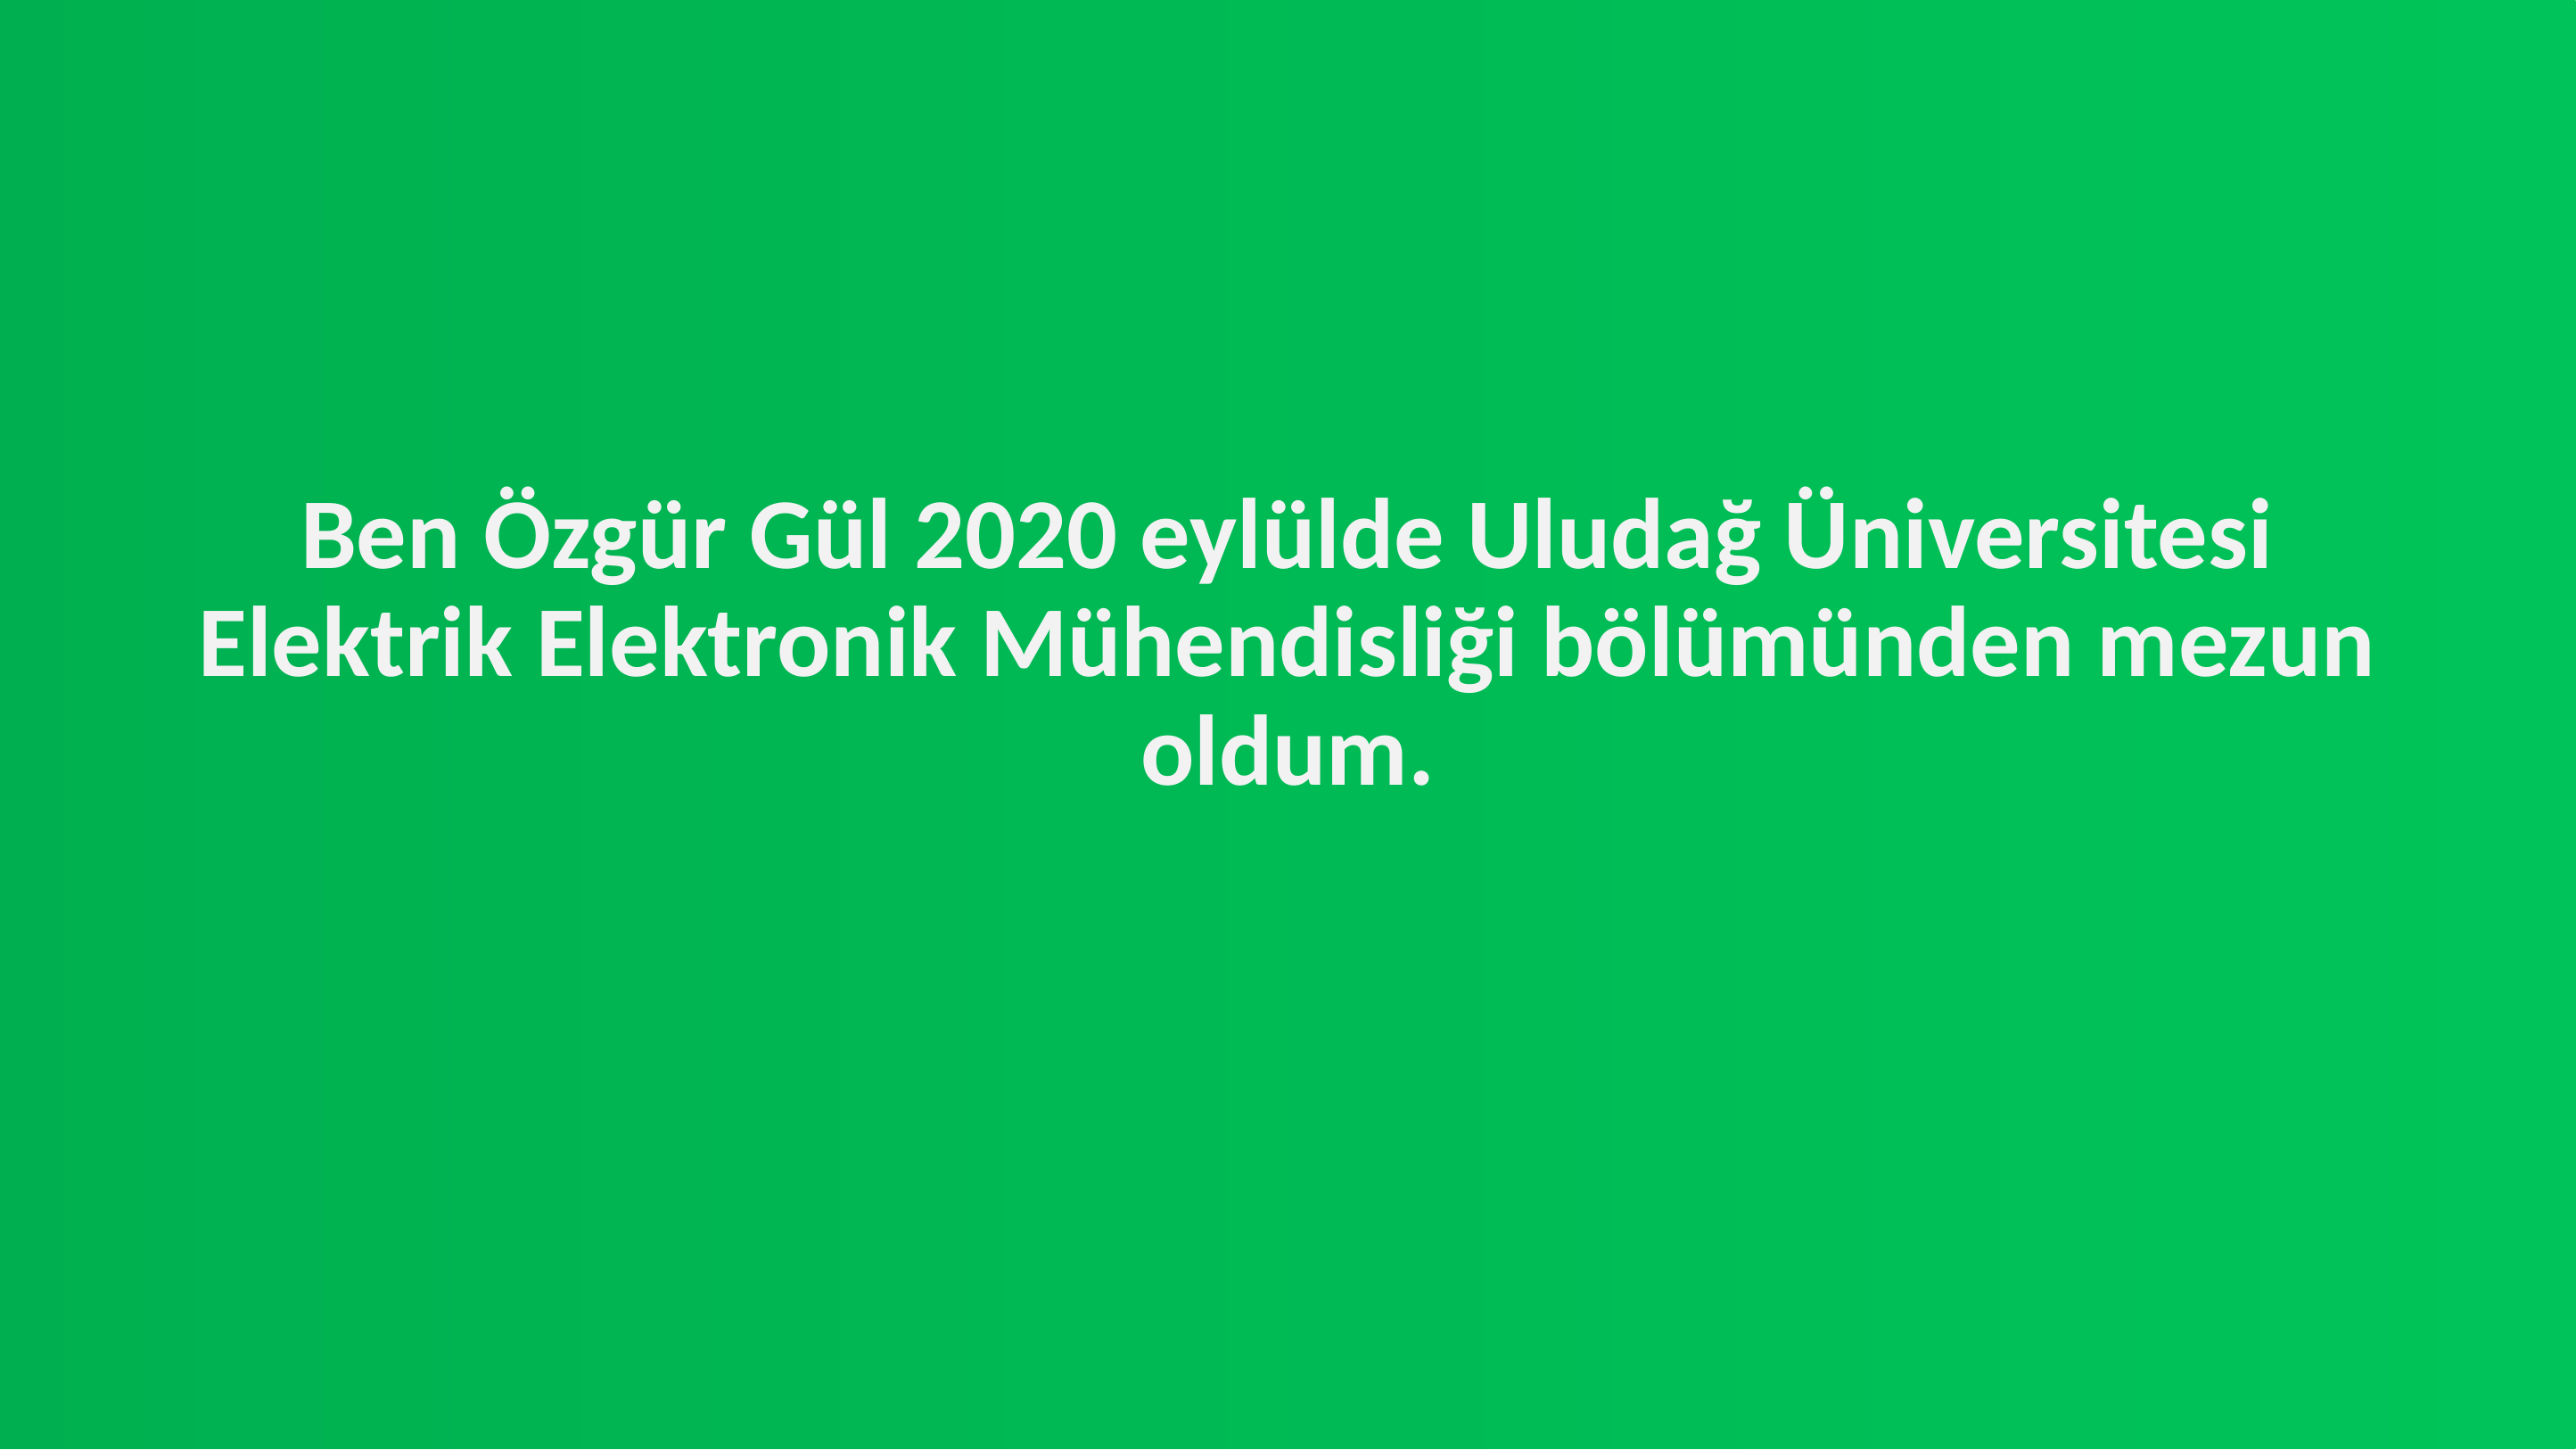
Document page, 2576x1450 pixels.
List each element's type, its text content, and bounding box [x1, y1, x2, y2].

list Ben Özgür Gül 2020 eylülde Uludağ Üniversitesi Elektrik Elektronik Mühendisliği bölümünden mezun oldum. [177, 474, 2399, 879]
